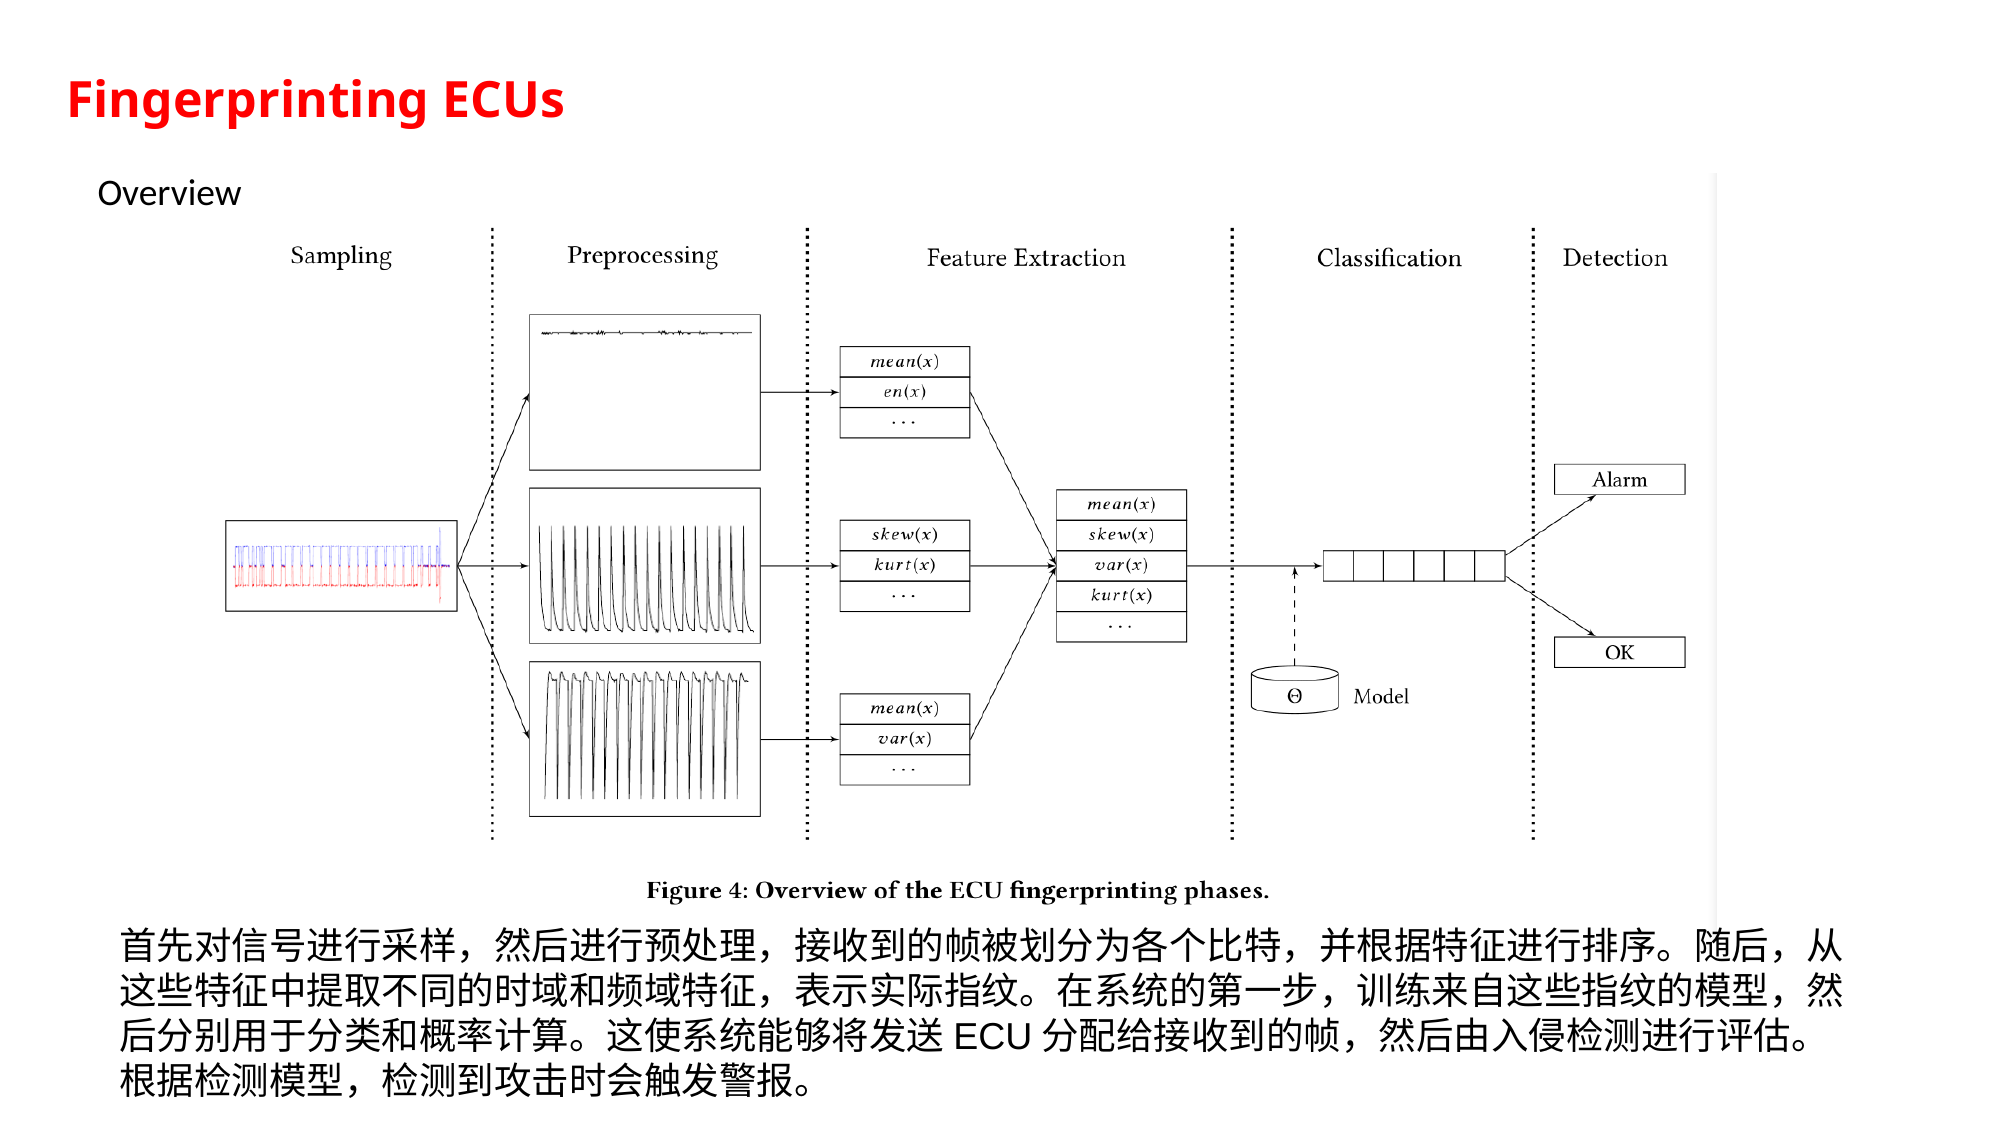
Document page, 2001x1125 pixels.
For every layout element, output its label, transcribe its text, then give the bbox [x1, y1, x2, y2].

text_box 首先对信号进行采样，然后进行预处理，接收到的帧被划分为各个比特，并根据特征进行排序。随后，从这些特征中提取不同的时域和频域特征，表示实际指纹。在系统的第一步，训练来自这些指纹的模型，然后分别用于分类和概率计算。这使系统能够将发送ECU分配给接收到的帧，然后由入侵检测进行评估。根据检测模型，检测到攻击时会触发警报。 [104, 914, 1874, 1110]
picture [158, 173, 1717, 943]
text_box Overview [82, 160, 257, 221]
text_box [22, 0, 711, 323]
